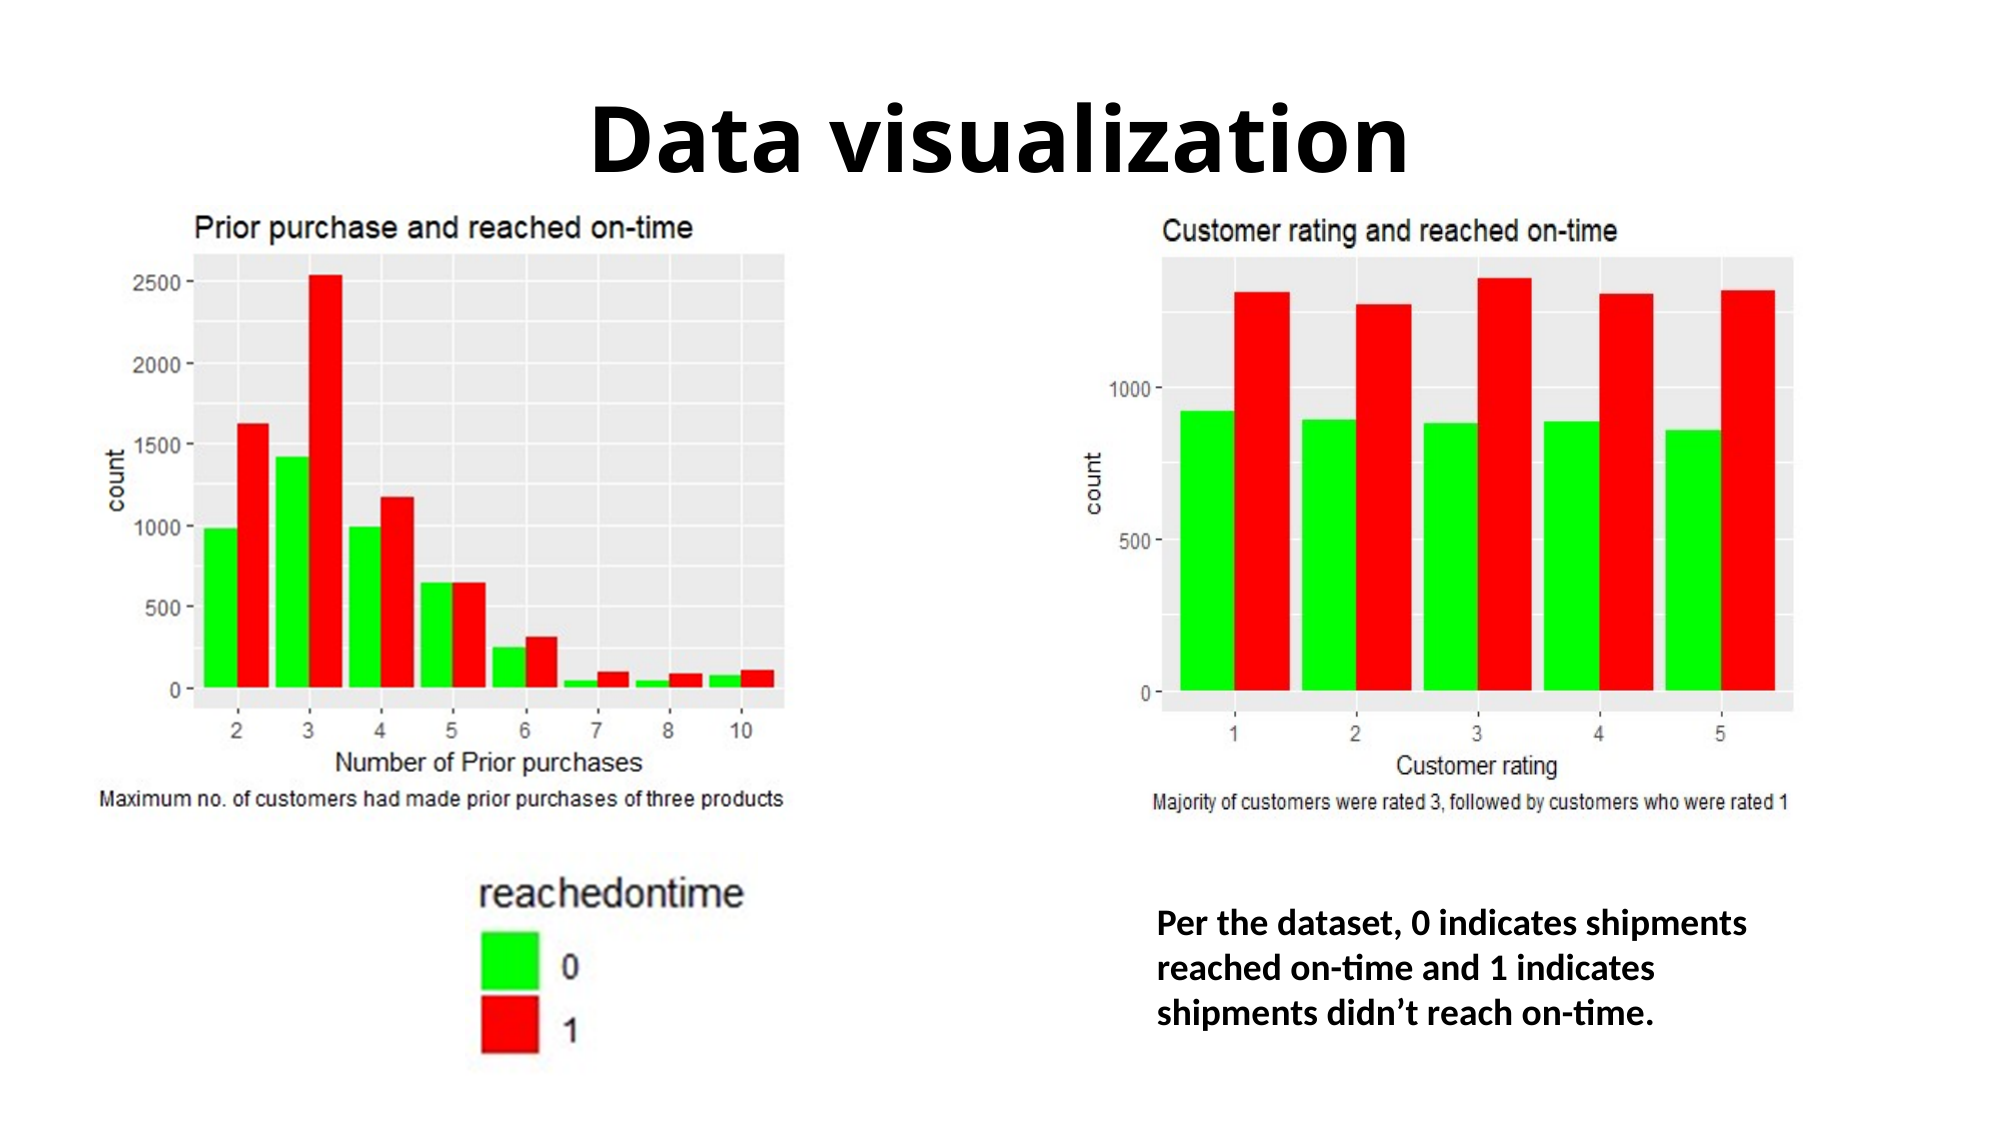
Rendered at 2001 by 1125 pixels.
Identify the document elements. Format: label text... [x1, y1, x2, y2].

text_box Data visualization [137, 85, 1863, 304]
picture [94, 205, 795, 822]
picture [465, 852, 758, 1081]
picture [1076, 205, 1803, 822]
text_box Per the dataset, 0 indicates shipments reached on-time and 1 indicates shipments didn’t reach on-time. [1142, 890, 1786, 1041]
